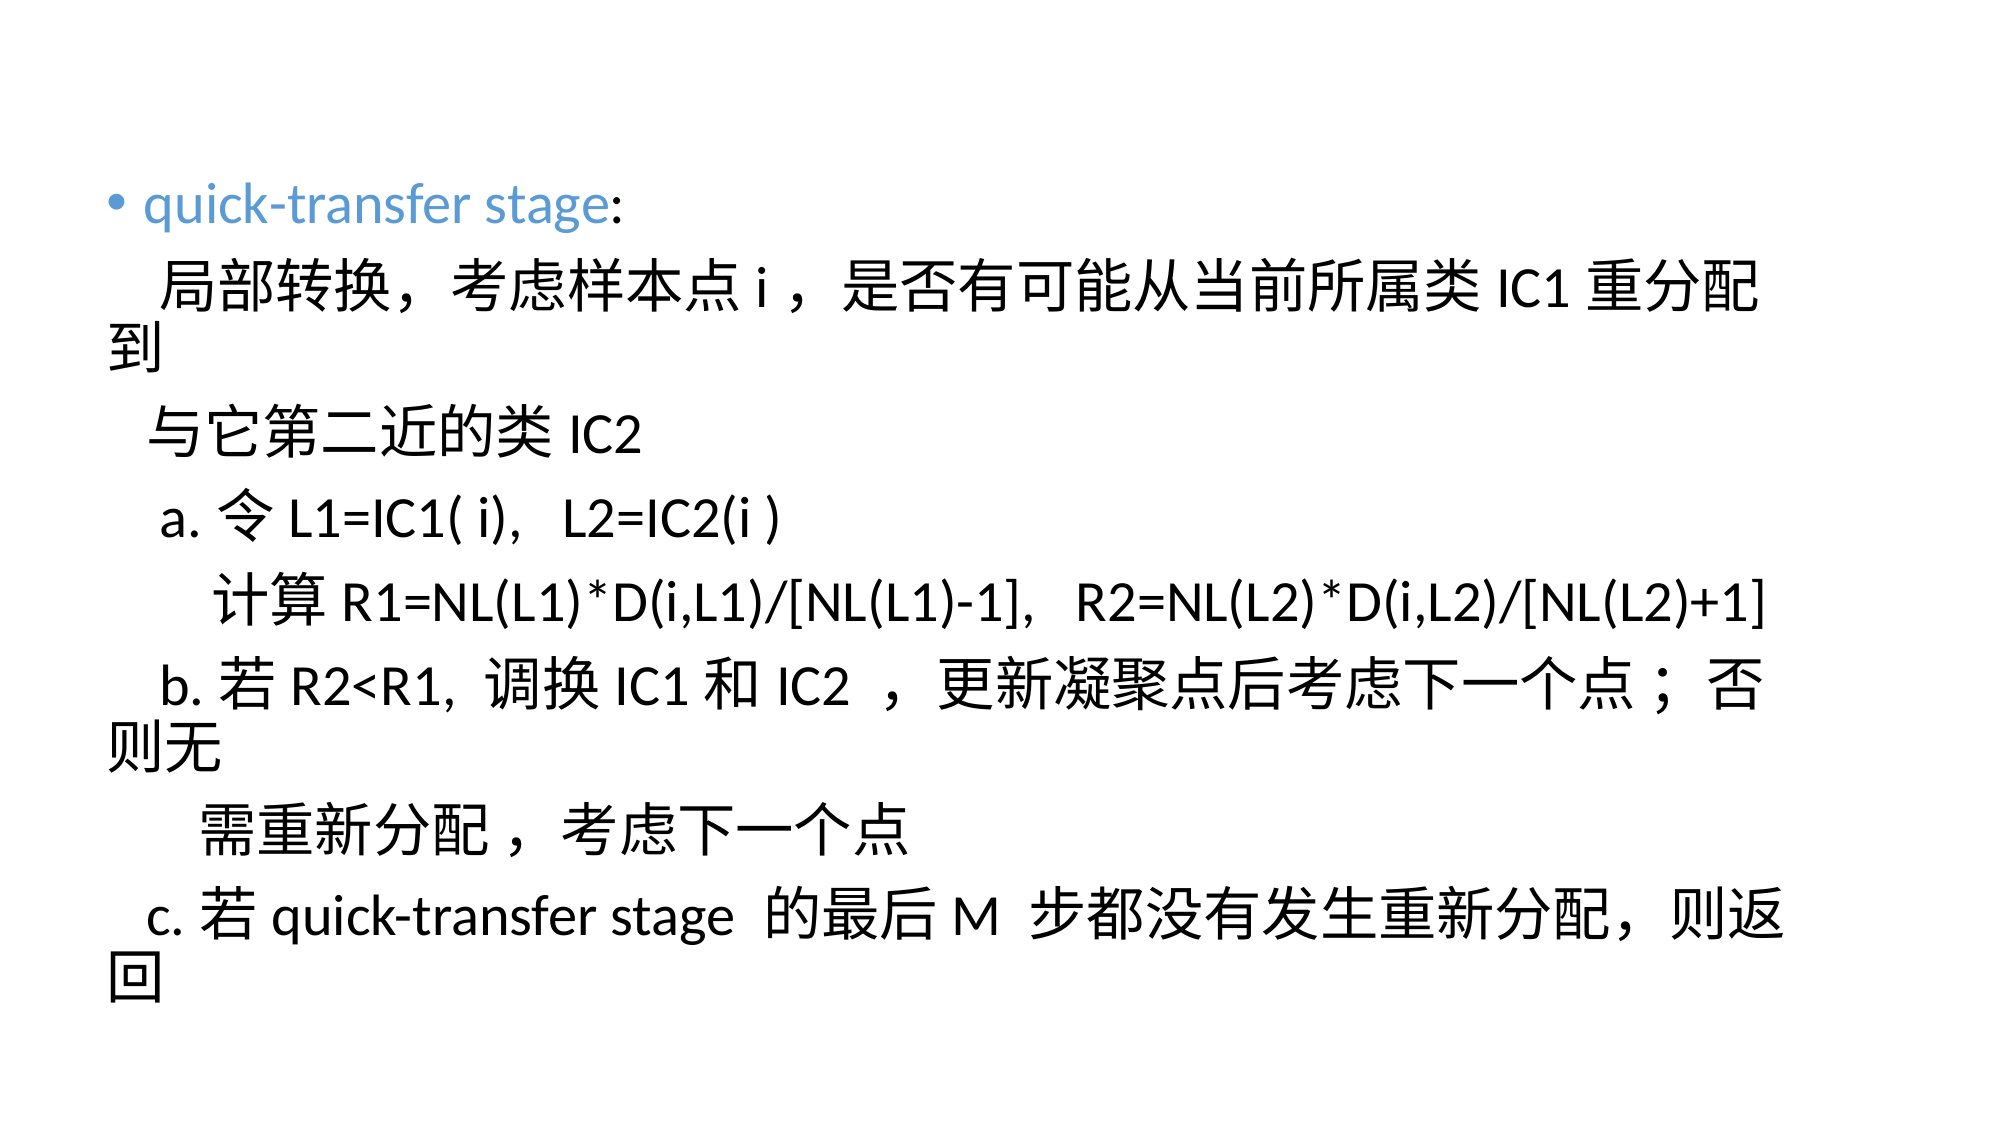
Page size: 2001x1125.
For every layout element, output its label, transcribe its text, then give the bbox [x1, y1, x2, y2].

list quick-transfer stage: 局部转换，考虑样本点i，是否有可能从当前所属类IC1重分配到 与它第二近的类IC2 a.令L1=IC1( i), L2=IC2(i ) 计算R1=NL(L1)*D(i,L1)/[NL(L1)-1], R2=NL(L2)*D(i,L2)/[NL(L2)+1] b.若R2<R1, 调换IC1和IC2 ，更新凝聚点后考虑下一个点 ；否则无 需重新分配 ，考虑下一个点 c.若quick-transfer stage 的最后M 步都没有发生重新分配，则返回 [91, 165, 1817, 966]
